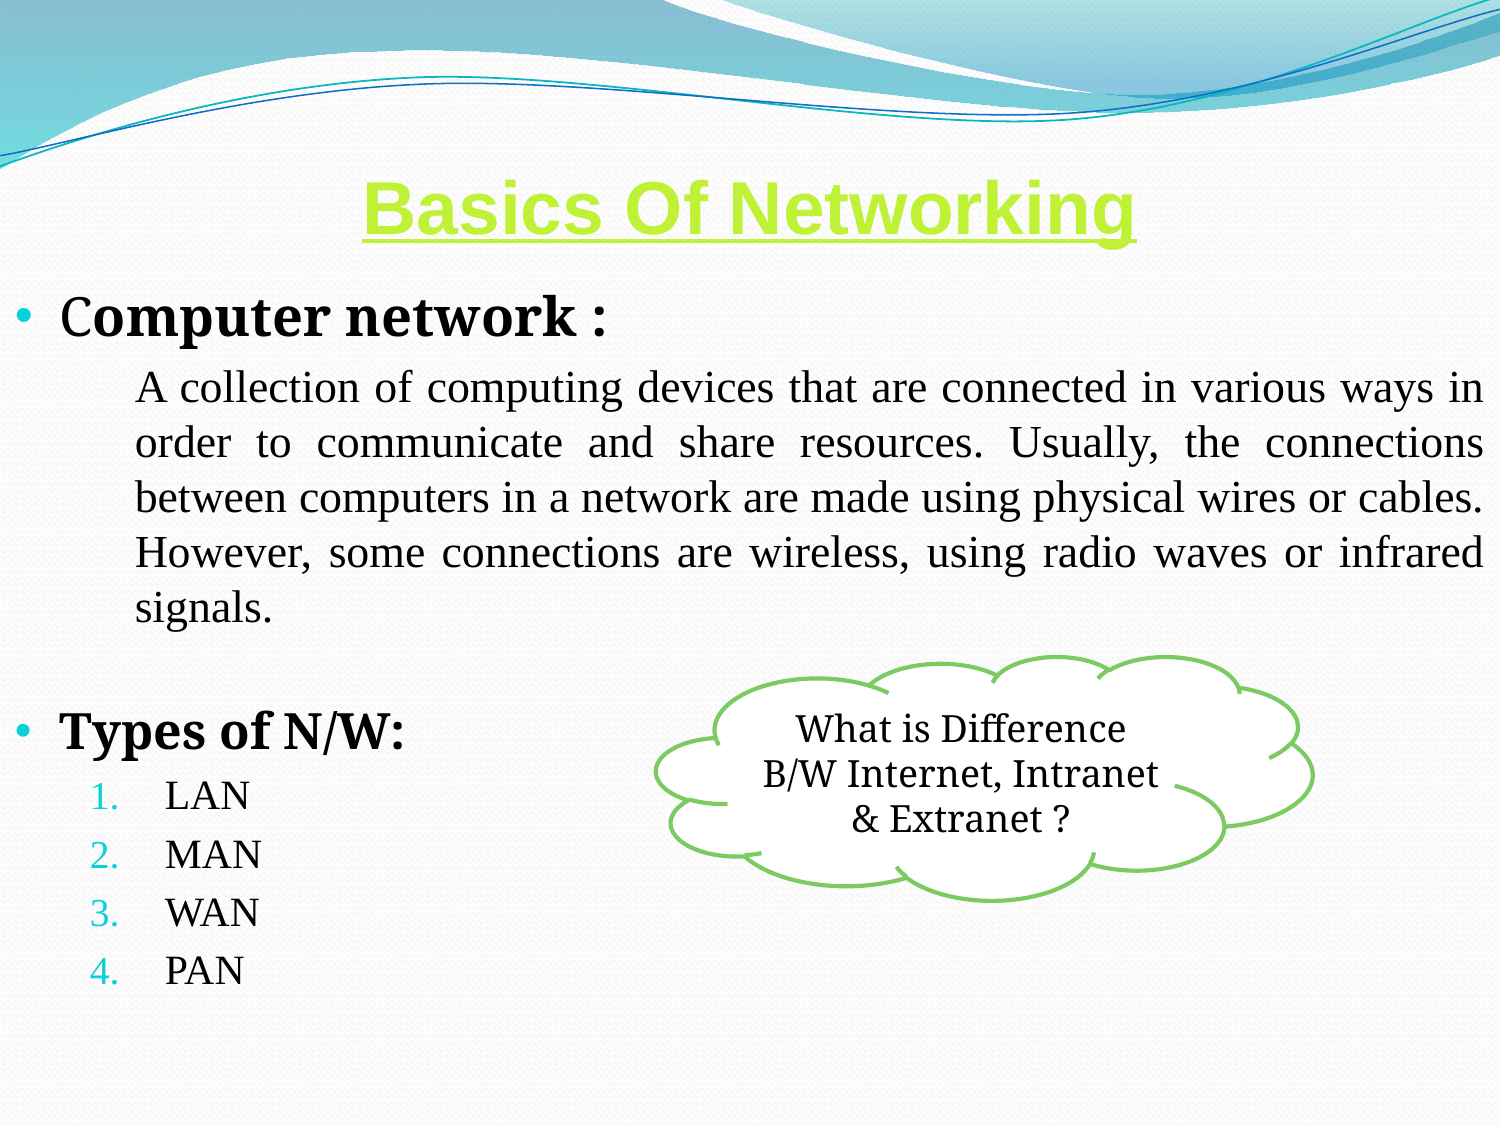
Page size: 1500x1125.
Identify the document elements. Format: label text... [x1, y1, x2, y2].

text_box What is Difference B/W Internet, Intranet & Extranet ? [653, 654, 1315, 903]
text_box Basics Of Networking [0, 152, 1500, 258]
text_box Computer network : A collection of computing devices that are connected in various ways in order to communicate and share resources. Usually, the connections between computers in a network are made using physical wires or cables. However, some connections are wireless, using radio waves or infrared signals. Types of N/W: LAN MAN WAN PAN [0, 274, 1500, 1025]
